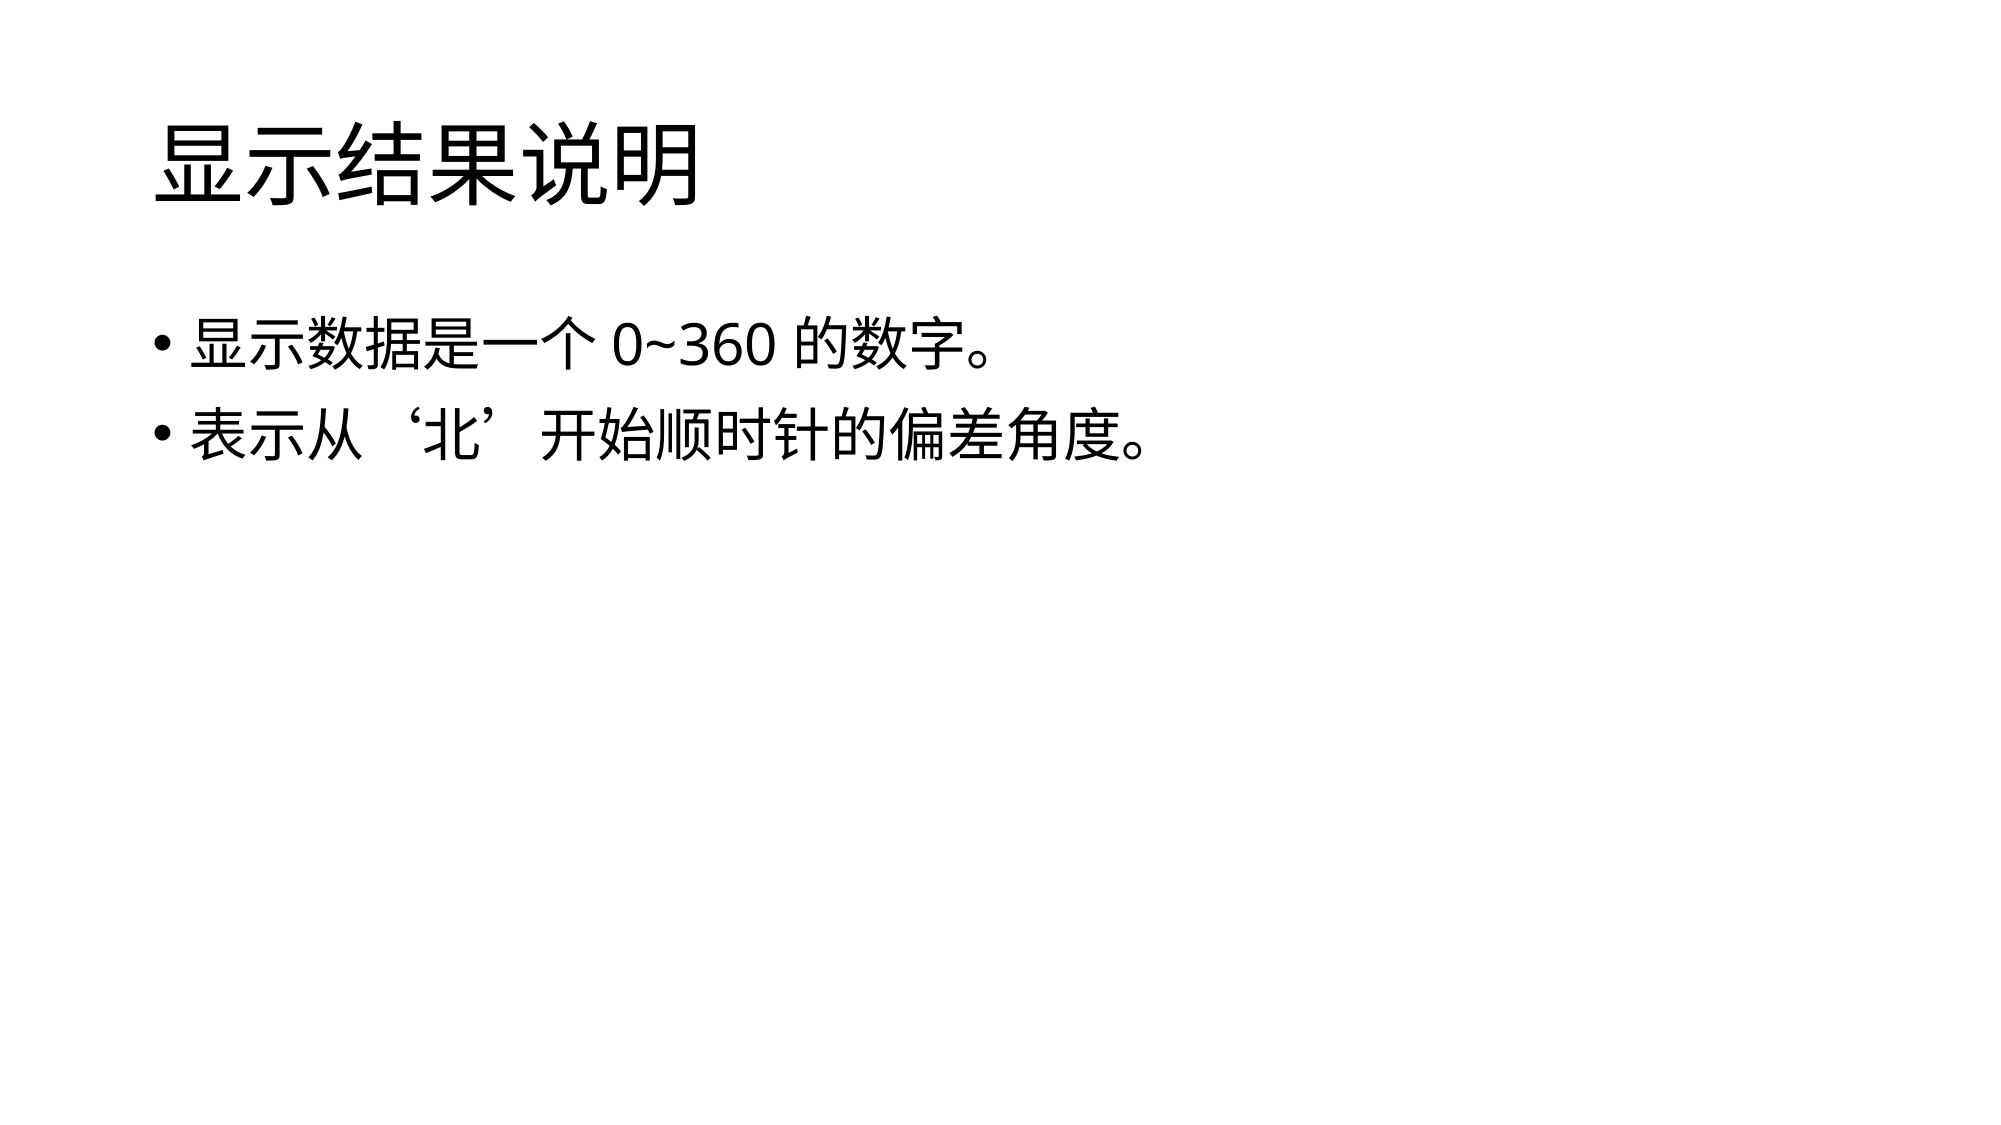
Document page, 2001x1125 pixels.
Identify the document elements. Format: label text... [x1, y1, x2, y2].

title 显示结果说明 [137, 59, 1863, 278]
list 显示数据是一个0~360的数字。 表示从‘北’开始顺时针的偏差角度。 [137, 299, 1863, 1014]
